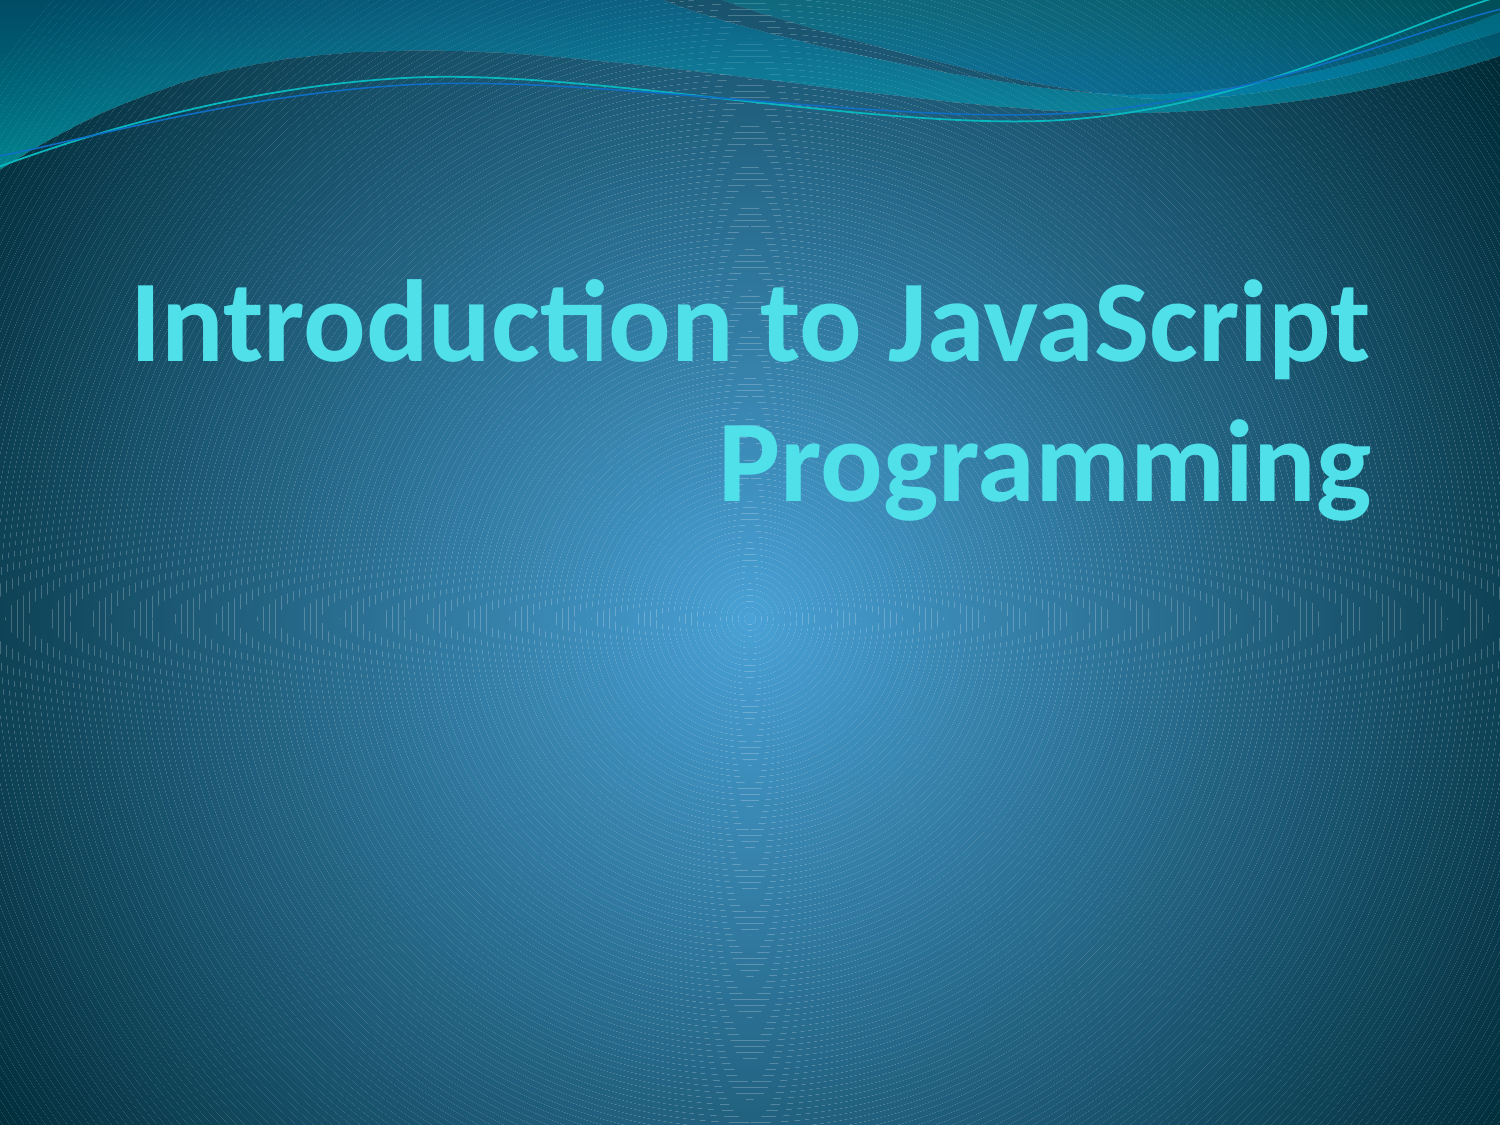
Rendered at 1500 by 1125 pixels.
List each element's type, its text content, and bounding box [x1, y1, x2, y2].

title Introduction to JavaScript Programming [87, 224, 1376, 525]
